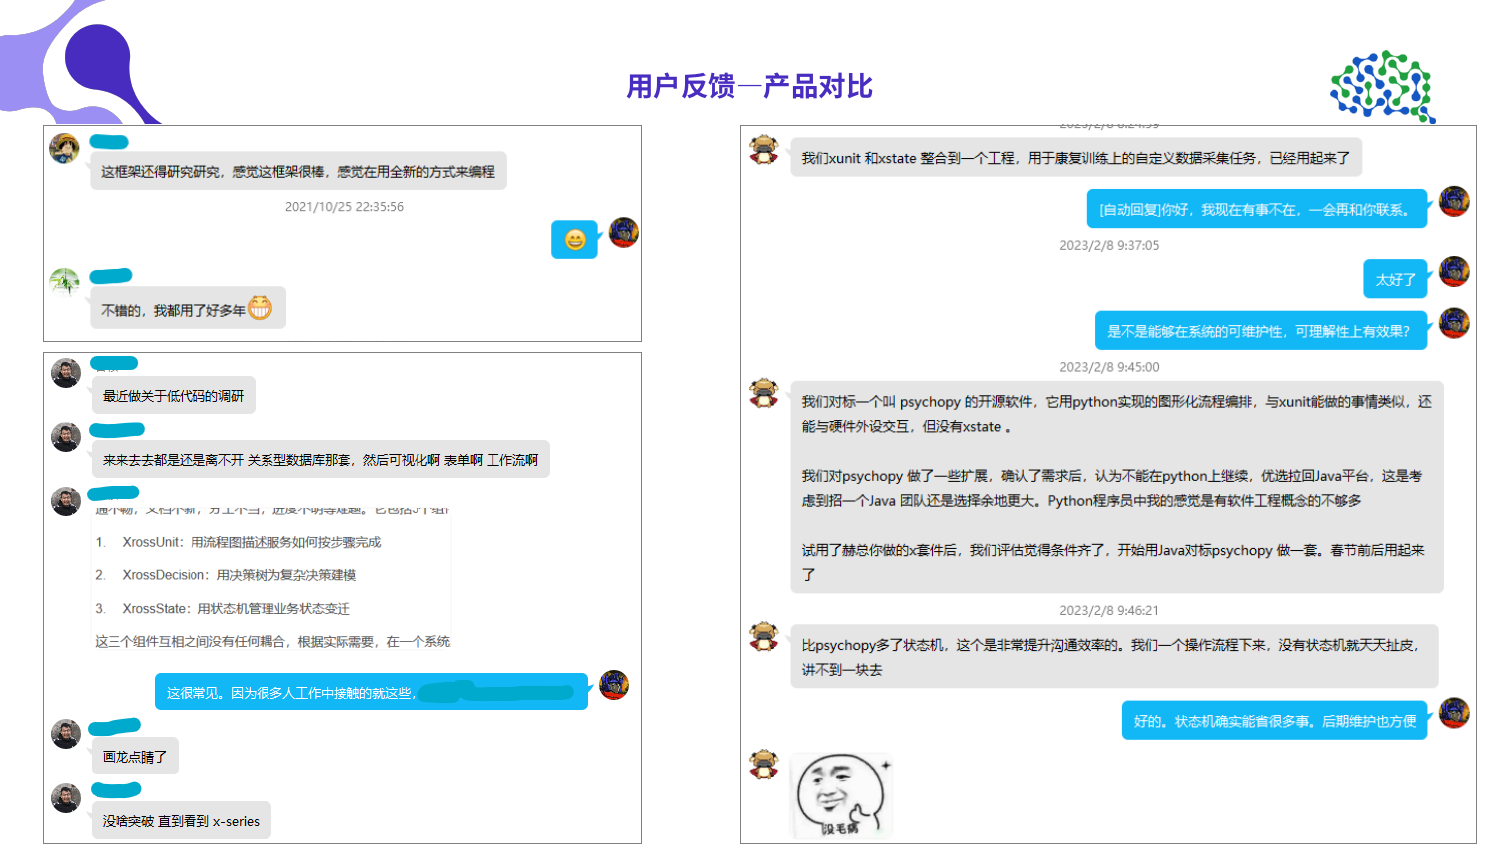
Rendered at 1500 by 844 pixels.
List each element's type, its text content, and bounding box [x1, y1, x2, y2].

picture [43, 124, 642, 342]
picture [43, 352, 642, 844]
title 用户反馈—产品对比 [102, 44, 1398, 111]
picture [740, 50, 1477, 844]
